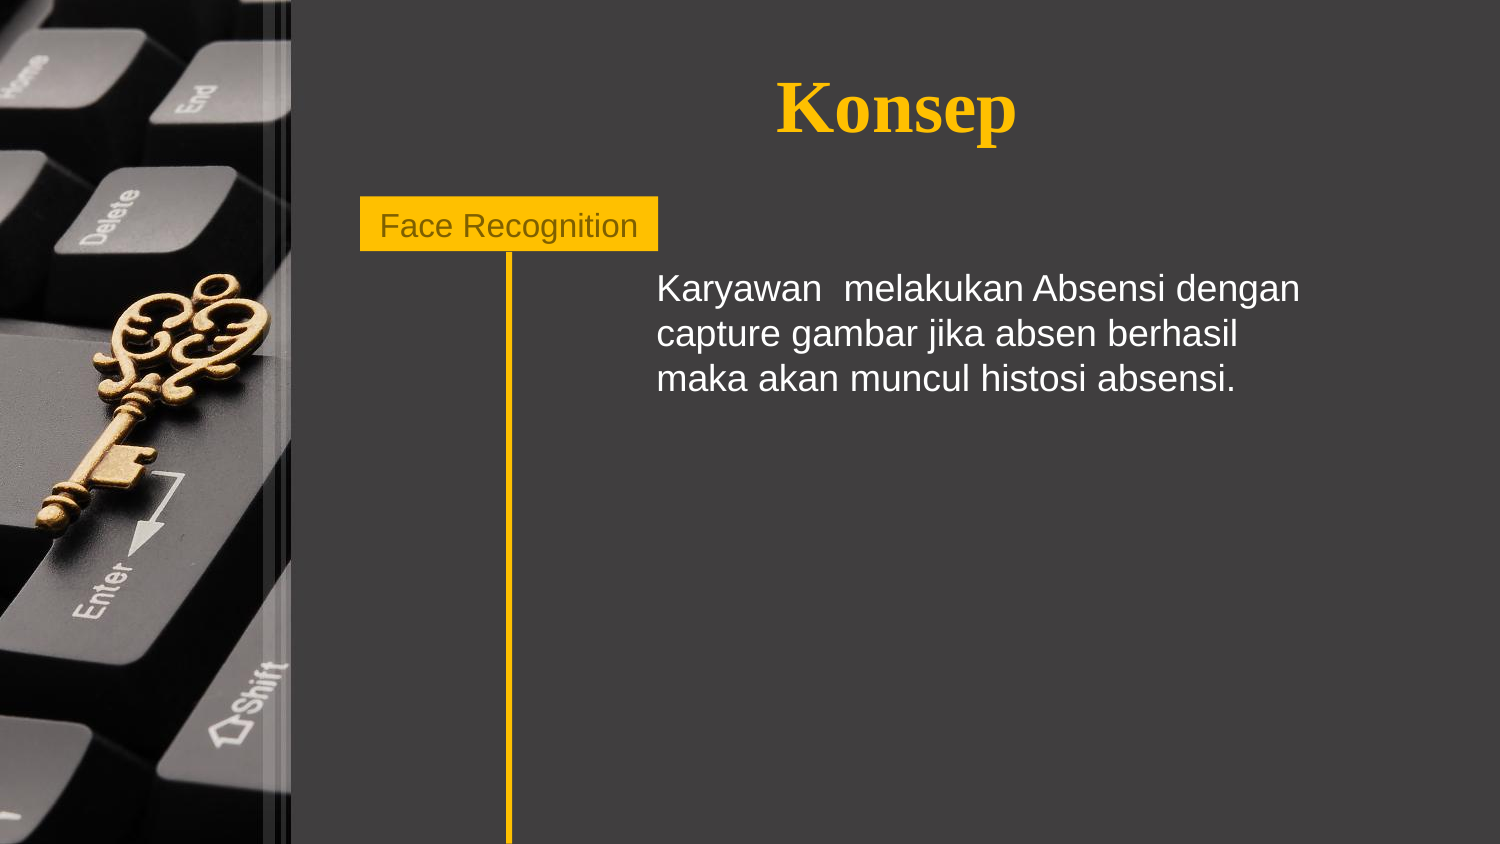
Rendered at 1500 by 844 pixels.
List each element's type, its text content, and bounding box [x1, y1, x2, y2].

text_box [506, 251, 513, 844]
text_box Face Recognition [360, 196, 659, 252]
text_box Karyawan melakukan Absensi dengan capture gambar jika absen berhasil maka akan muncul histosi absensi. [641, 256, 1335, 407]
picture [0, 0, 1500, 844]
list Konsep [324, 55, 1471, 151]
